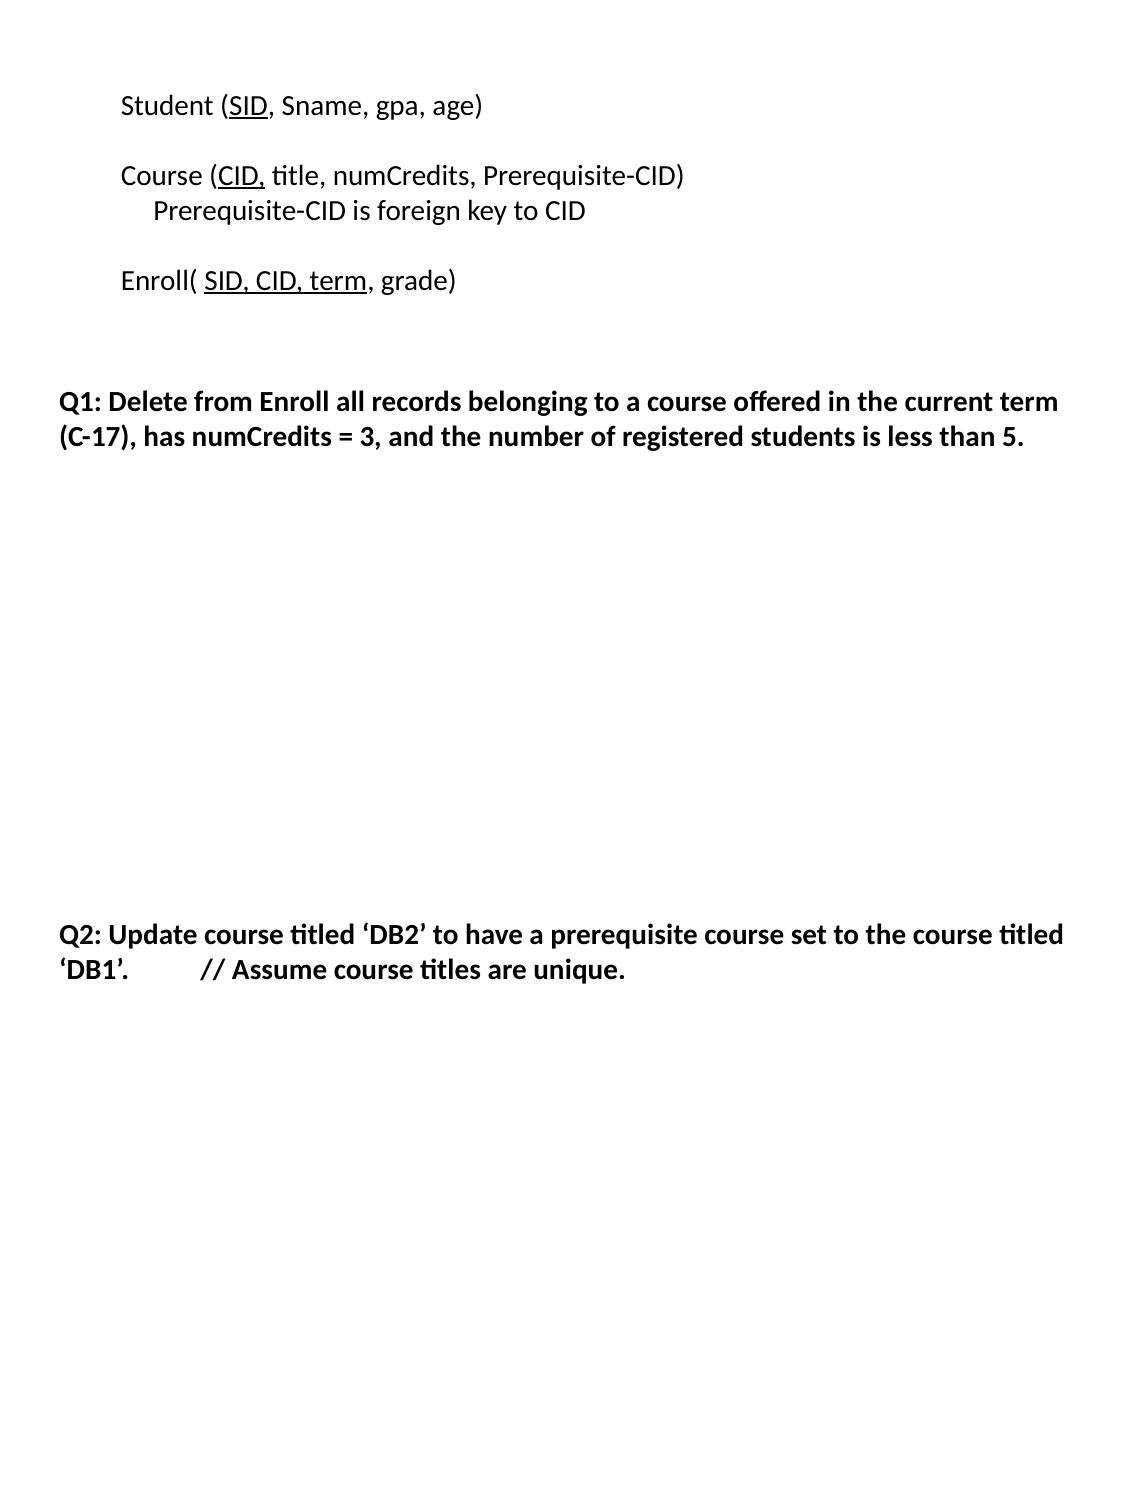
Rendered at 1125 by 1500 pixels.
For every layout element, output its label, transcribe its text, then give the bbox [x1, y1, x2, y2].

text_box Student (SID, Sname, gpa, age) Course (CID, title, numCredits, Prerequisite-CID) Prerequisite-CID is foreign key to CID Enroll( SID, CID, term, grade) [106, 78, 700, 339]
text_box Q1: Delete from Enroll all records belonging to a course offered in the current term (C-17), has numCredits = 3, and the number of registered students is less than 5. [44, 374, 1095, 460]
text_box Q2: Update course titled ‘DB2’ to have a prerequisite course set to the course titled ‘DB1’. // Assume course titles are unique. [44, 907, 1095, 993]
